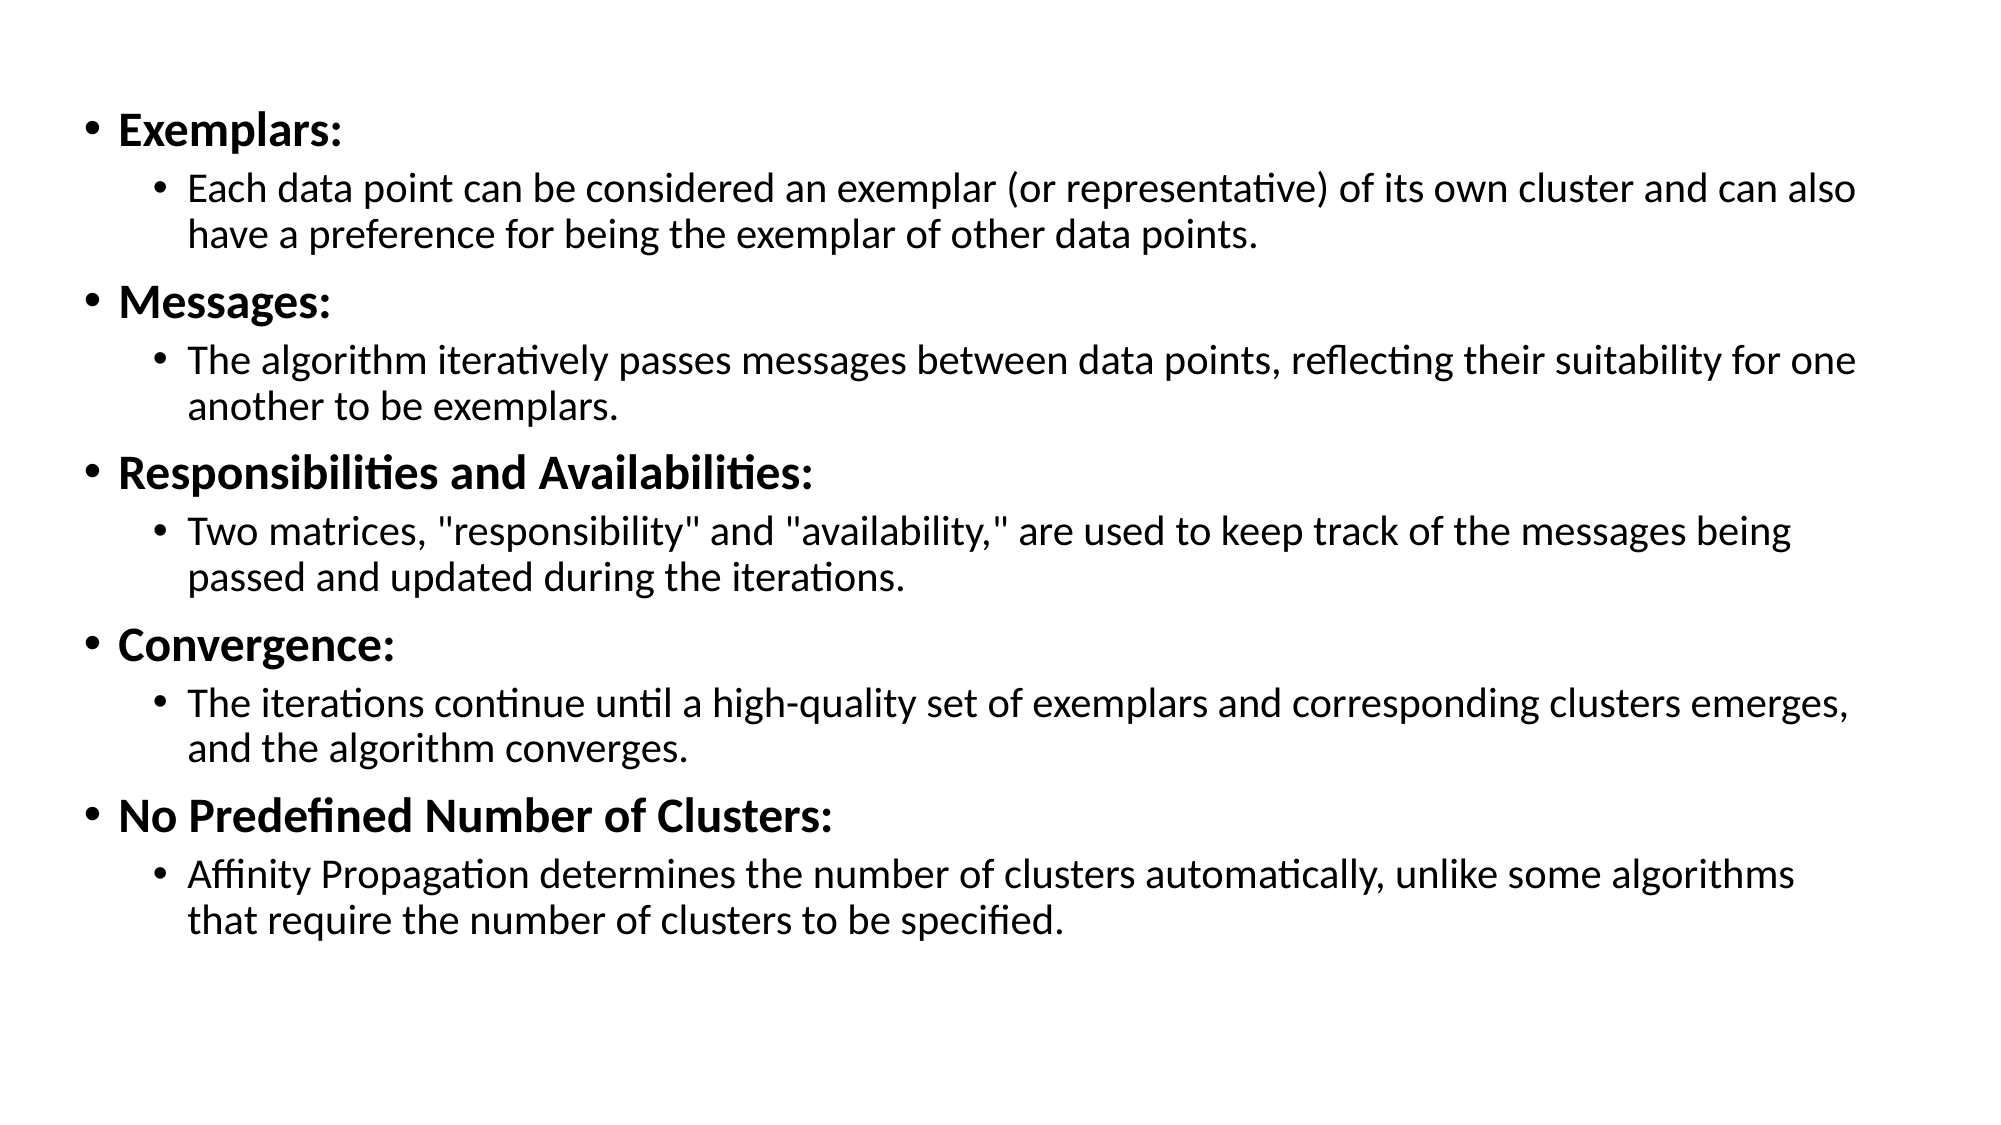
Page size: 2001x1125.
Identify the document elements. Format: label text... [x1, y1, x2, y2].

list Exemplars: Each data point can be considered an exemplar (or representative) of its own cluster and can also have a preference for being the exemplar of other data points. Messages: The algorithm iteratively passes messages between data points, reflecting their suitability for one another to be exemplars. Responsibilities and Availabilities: Two matrices, "responsibility" and "availability," are used to keep track of the messages being passed and updated during the iterations. Convergence: The iterations continue until a high-quality set of exemplars and corresponding clusters emerges, and the algorithm converges. No Predefined Number of Clusters: Affinity Propagation determines the number of clusters automatically, unlike some algorithms that require the number of clusters to be specified. [68, 96, 1886, 955]
